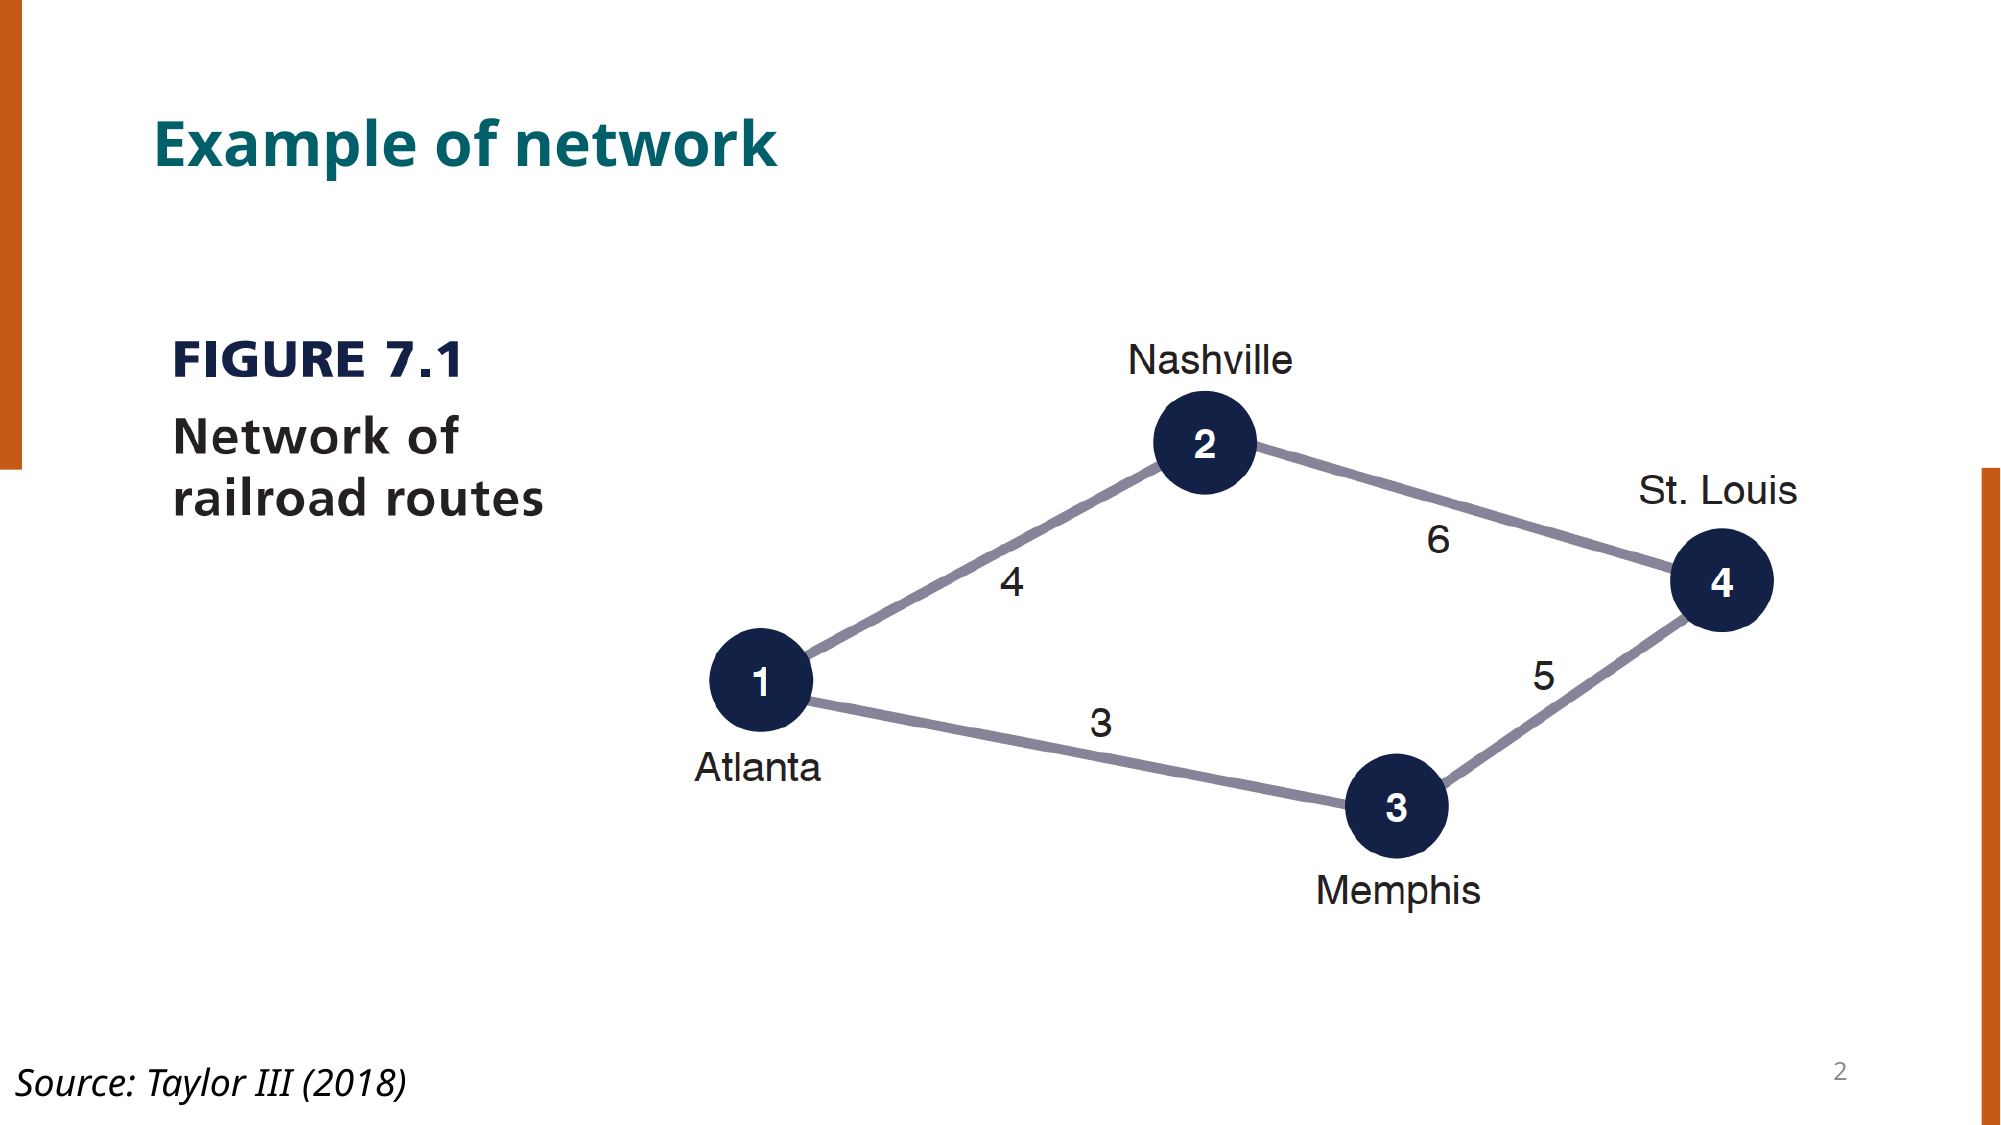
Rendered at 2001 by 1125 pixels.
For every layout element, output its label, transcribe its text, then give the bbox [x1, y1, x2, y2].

picture [171, 326, 1829, 928]
slide_number 2 [1412, 1042, 1863, 1103]
text_box Source: Taylor III (2018) [0, 1051, 572, 1112]
title Example of network [137, 59, 1863, 233]
